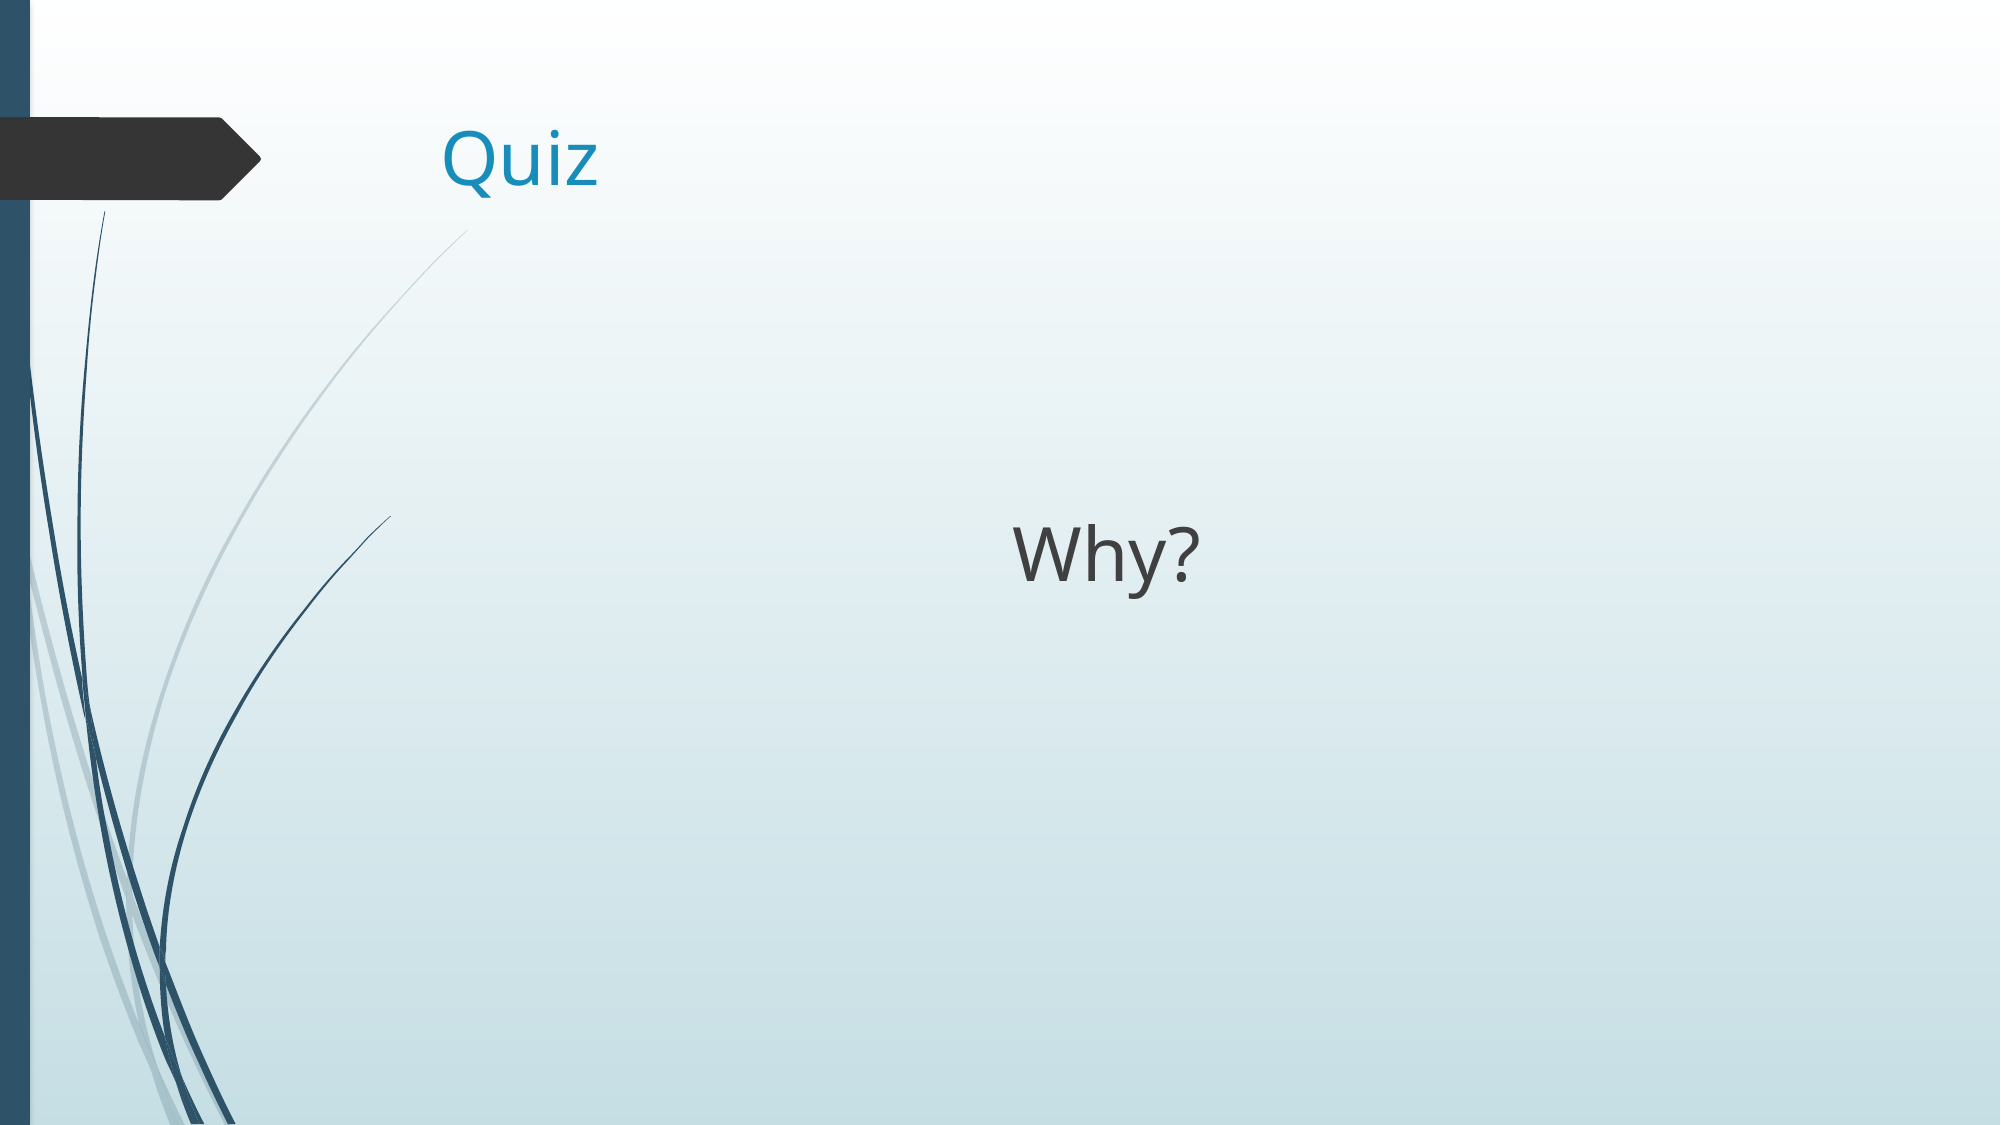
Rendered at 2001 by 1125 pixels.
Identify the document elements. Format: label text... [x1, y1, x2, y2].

list Why? [997, 498, 1316, 675]
title Quiz [425, 102, 1888, 313]
